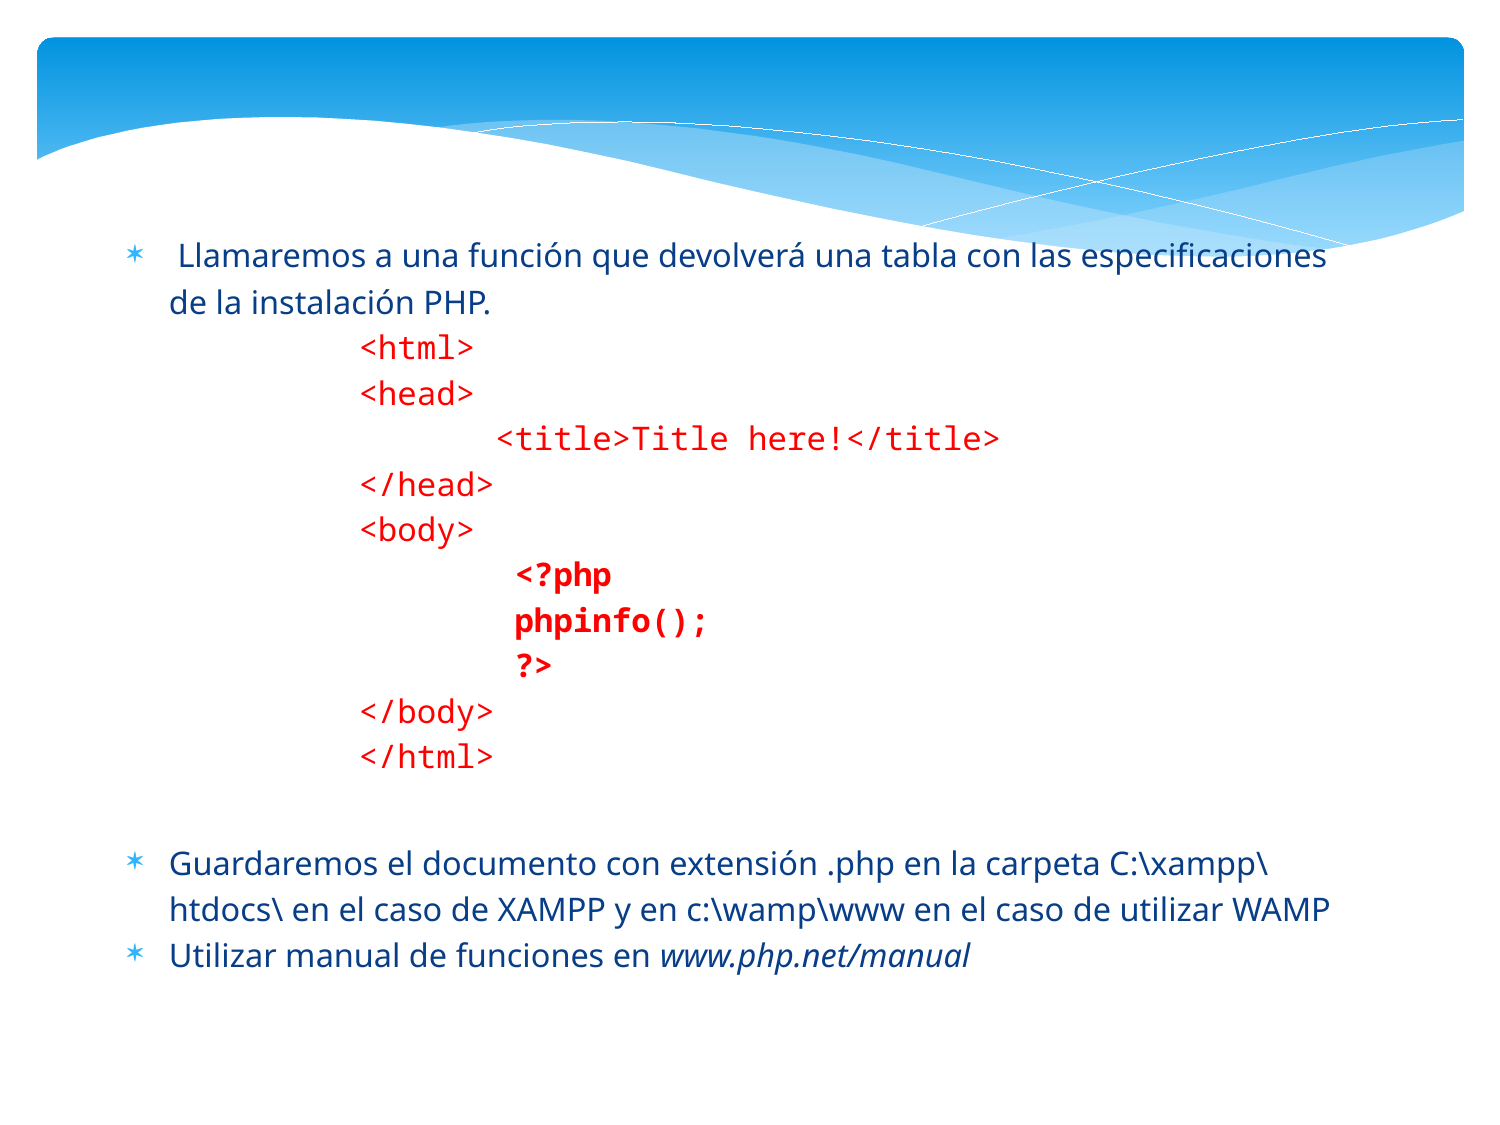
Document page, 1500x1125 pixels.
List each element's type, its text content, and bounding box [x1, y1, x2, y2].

list Llamaremos a una función que devolverá una tabla con las especificaciones de la instalación PHP. <html> <head> <title>Title here!</title> </head> <body> <?php phpinfo(); ?> </body> </html> Guardaremos el documento con extensión .php en la carpeta C:\xampp\htdocs\ en el caso de XAMPP y en c:\wamp\www en el caso de utilizar WAMP Utilizar manual de funciones en www.php.net/manual [112, 219, 1359, 1005]
